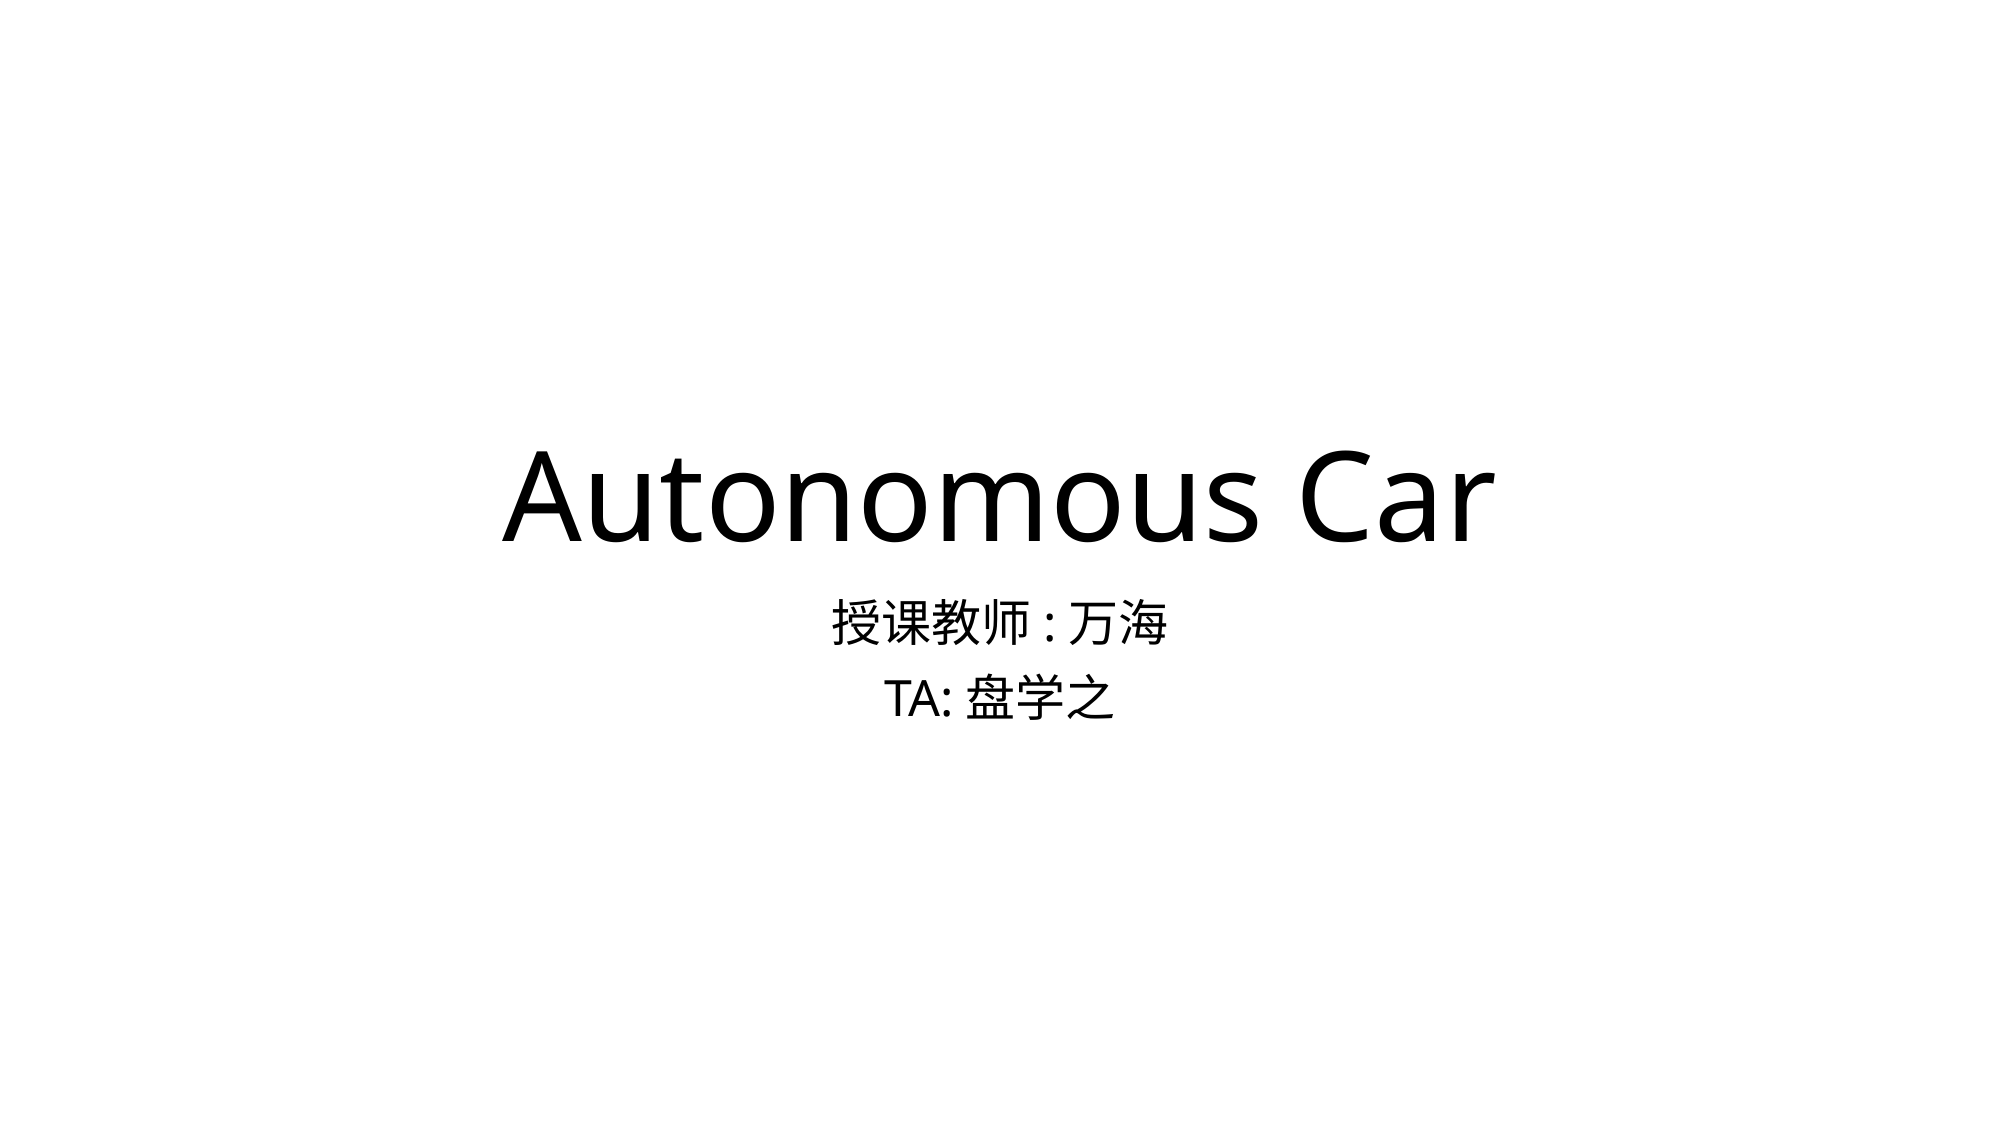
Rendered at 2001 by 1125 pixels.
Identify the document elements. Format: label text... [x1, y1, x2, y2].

subtitle 授课教师:万海 TA:盘学之 [249, 590, 1750, 863]
title Autonomous Car [249, 184, 1750, 576]
